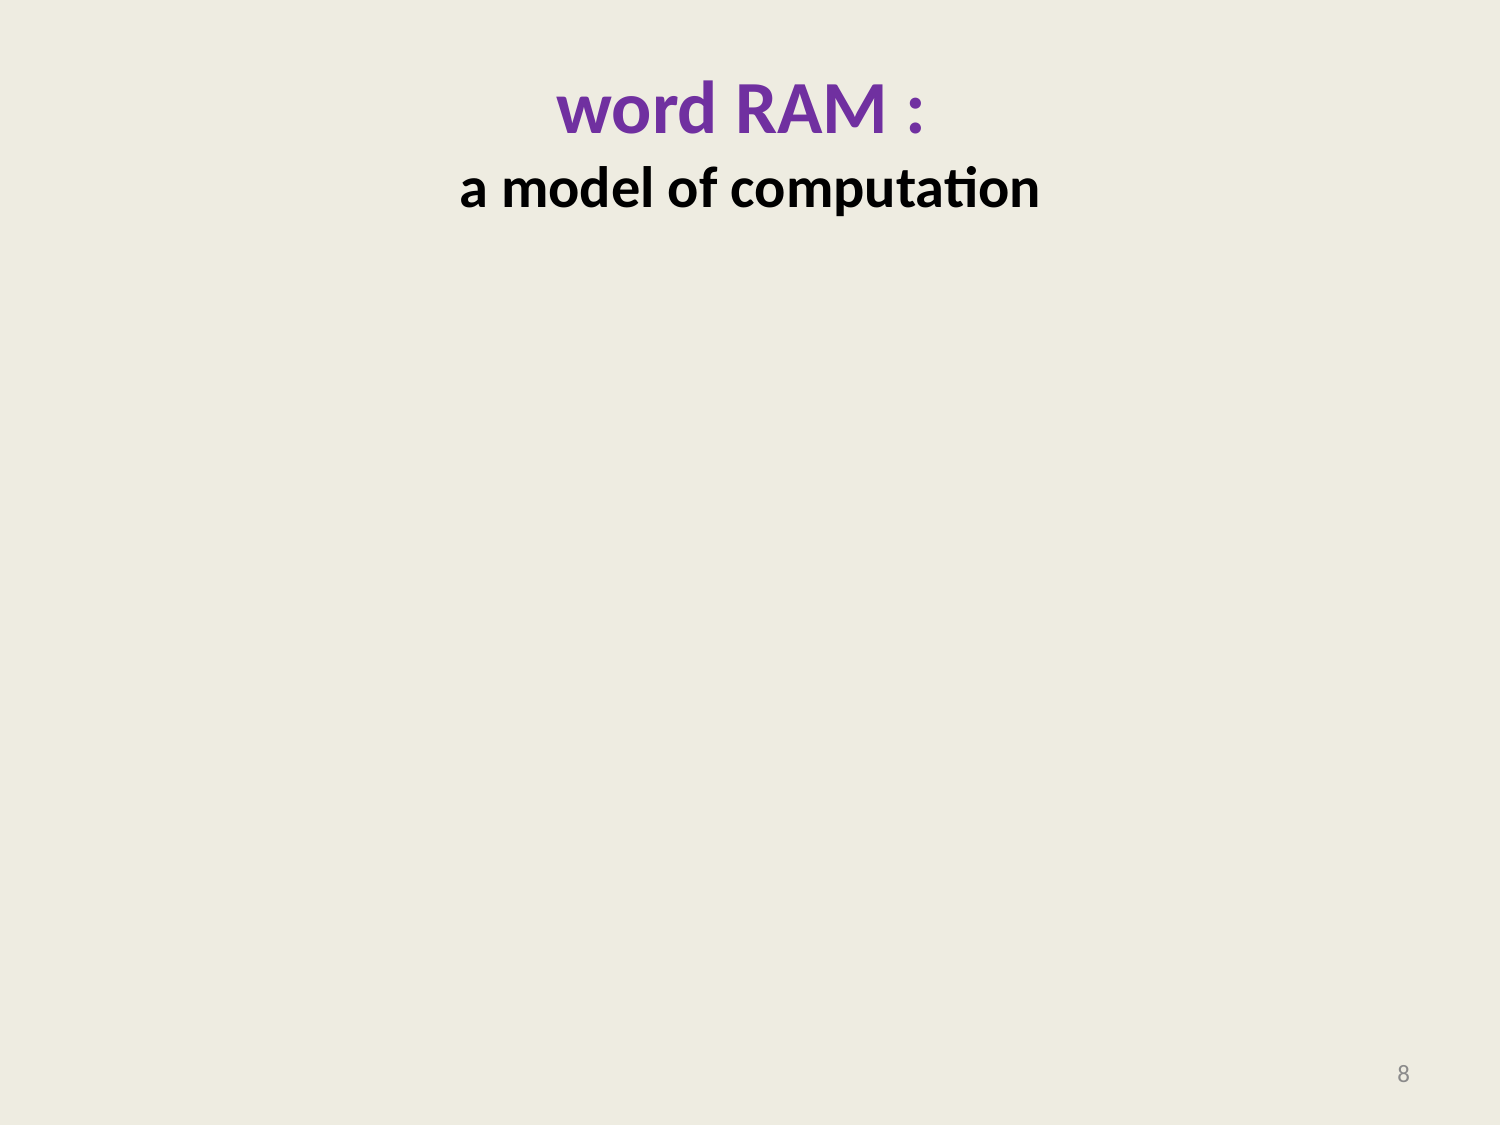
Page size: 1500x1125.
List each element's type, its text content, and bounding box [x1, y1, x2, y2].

title word RAM : a model of computation [75, 45, 1425, 233]
slide_number 8 [1074, 1042, 1425, 1103]
